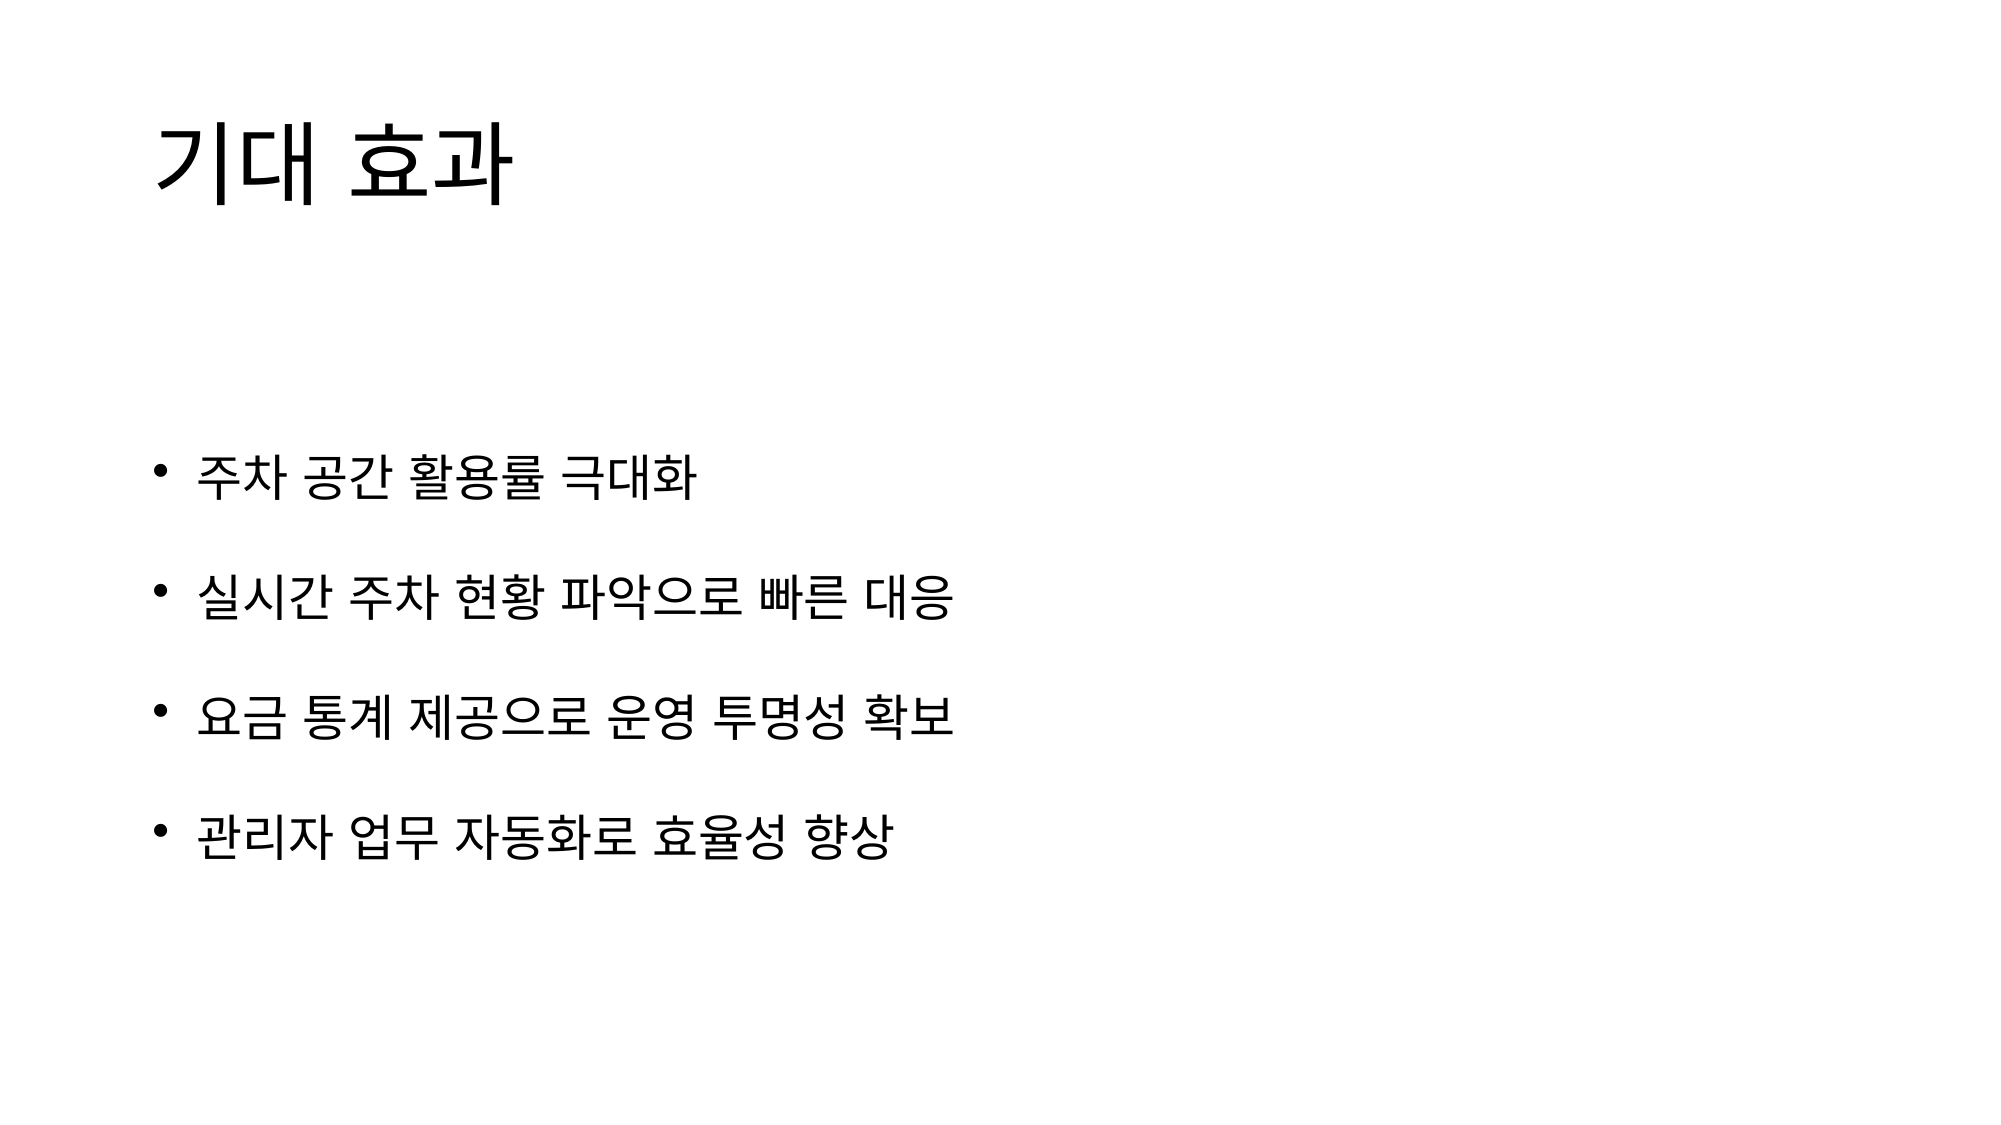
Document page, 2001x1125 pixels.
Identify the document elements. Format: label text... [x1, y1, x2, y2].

title 기대 효과 [137, 59, 1863, 278]
list 주차 공간 활용률 극대화 실시간 주차 현황 파악으로 빠른 대응 요금 통계 제공으로 운영 투명성 확보 관리자 업무 자동화로 효율성 향상 [137, 330, 1178, 983]
